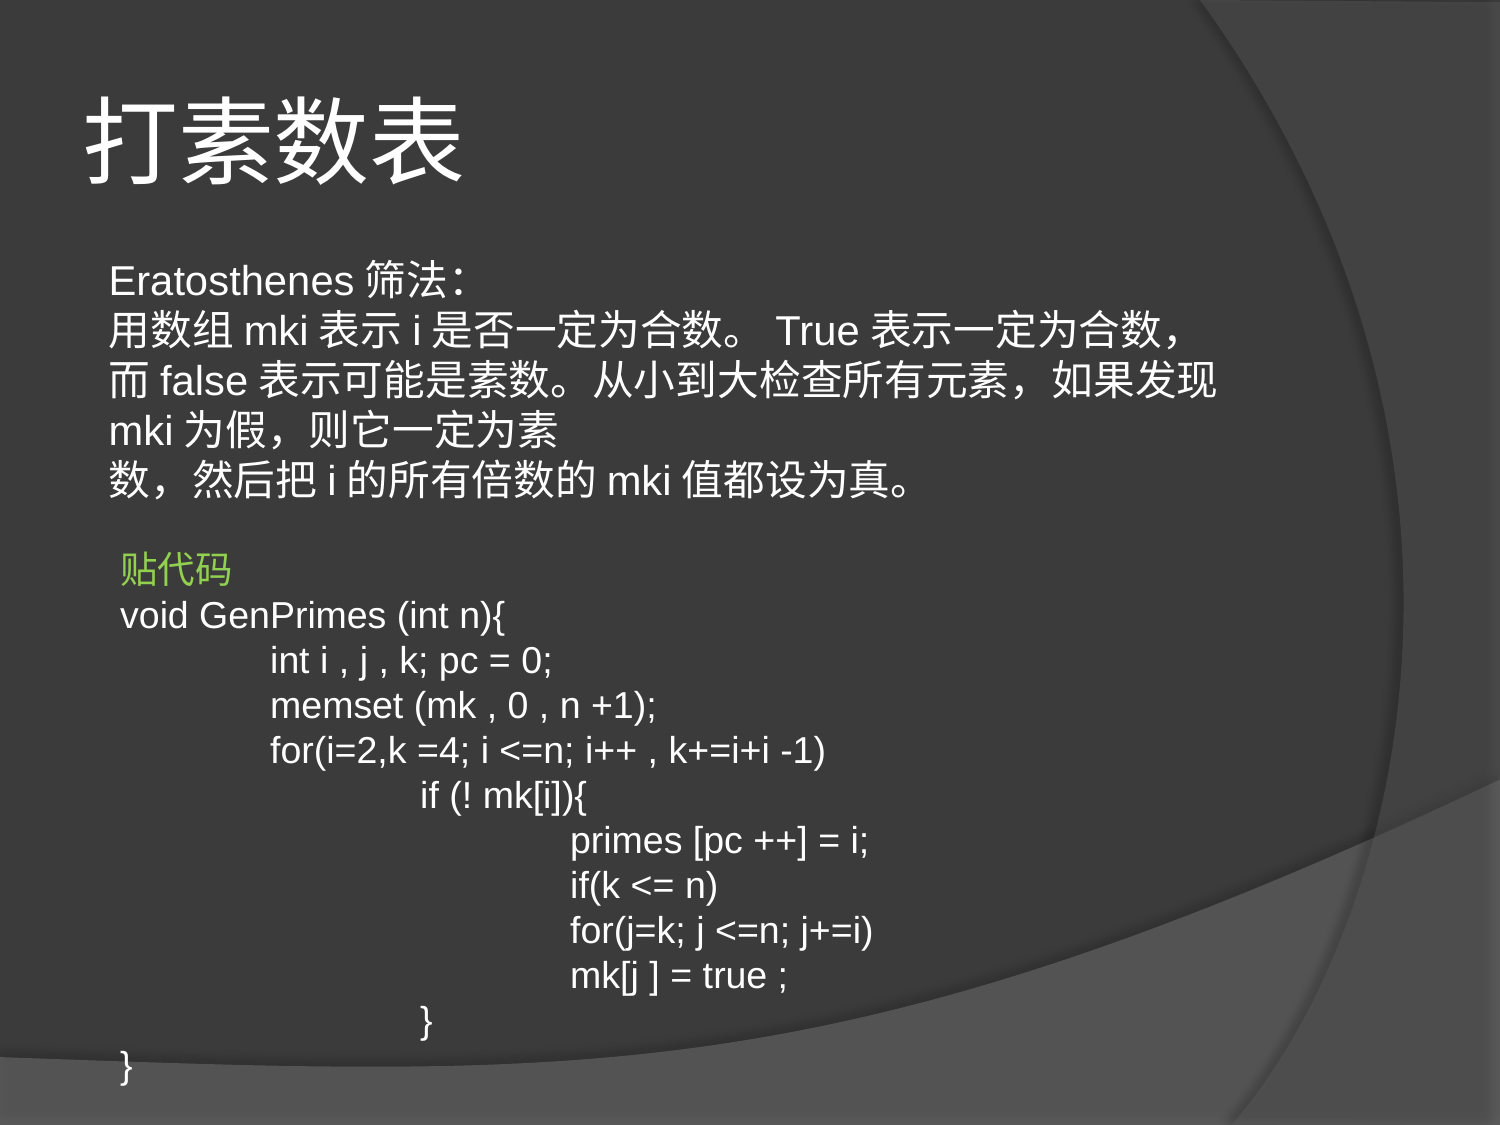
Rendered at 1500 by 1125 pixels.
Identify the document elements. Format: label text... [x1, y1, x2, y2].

title 打素数表 [75, 45, 1300, 233]
text_box Eratosthenes筛法： 用数组mki表示i是否一定为合数。True表示一定为合数， 而false表示可能是素数。从小到大检查所有元素，如果发现mki为假，则它一定为素 数，然后把i的所有倍数的mki值都设为真。 [93, 246, 1301, 511]
text_box 贴代码 void GenPrimes (int n){ int i , j , k; pc = 0; memset (mk , 0 , n +1); for(i=2,k =4; i <=n; i++ , k+=i+i -1) if (! mk[i]){ primes [pc ++] = i; if(k <= n) for(j=k; j <=n; j+=i) mk[j ] = true ; } } [105, 538, 1360, 1094]
